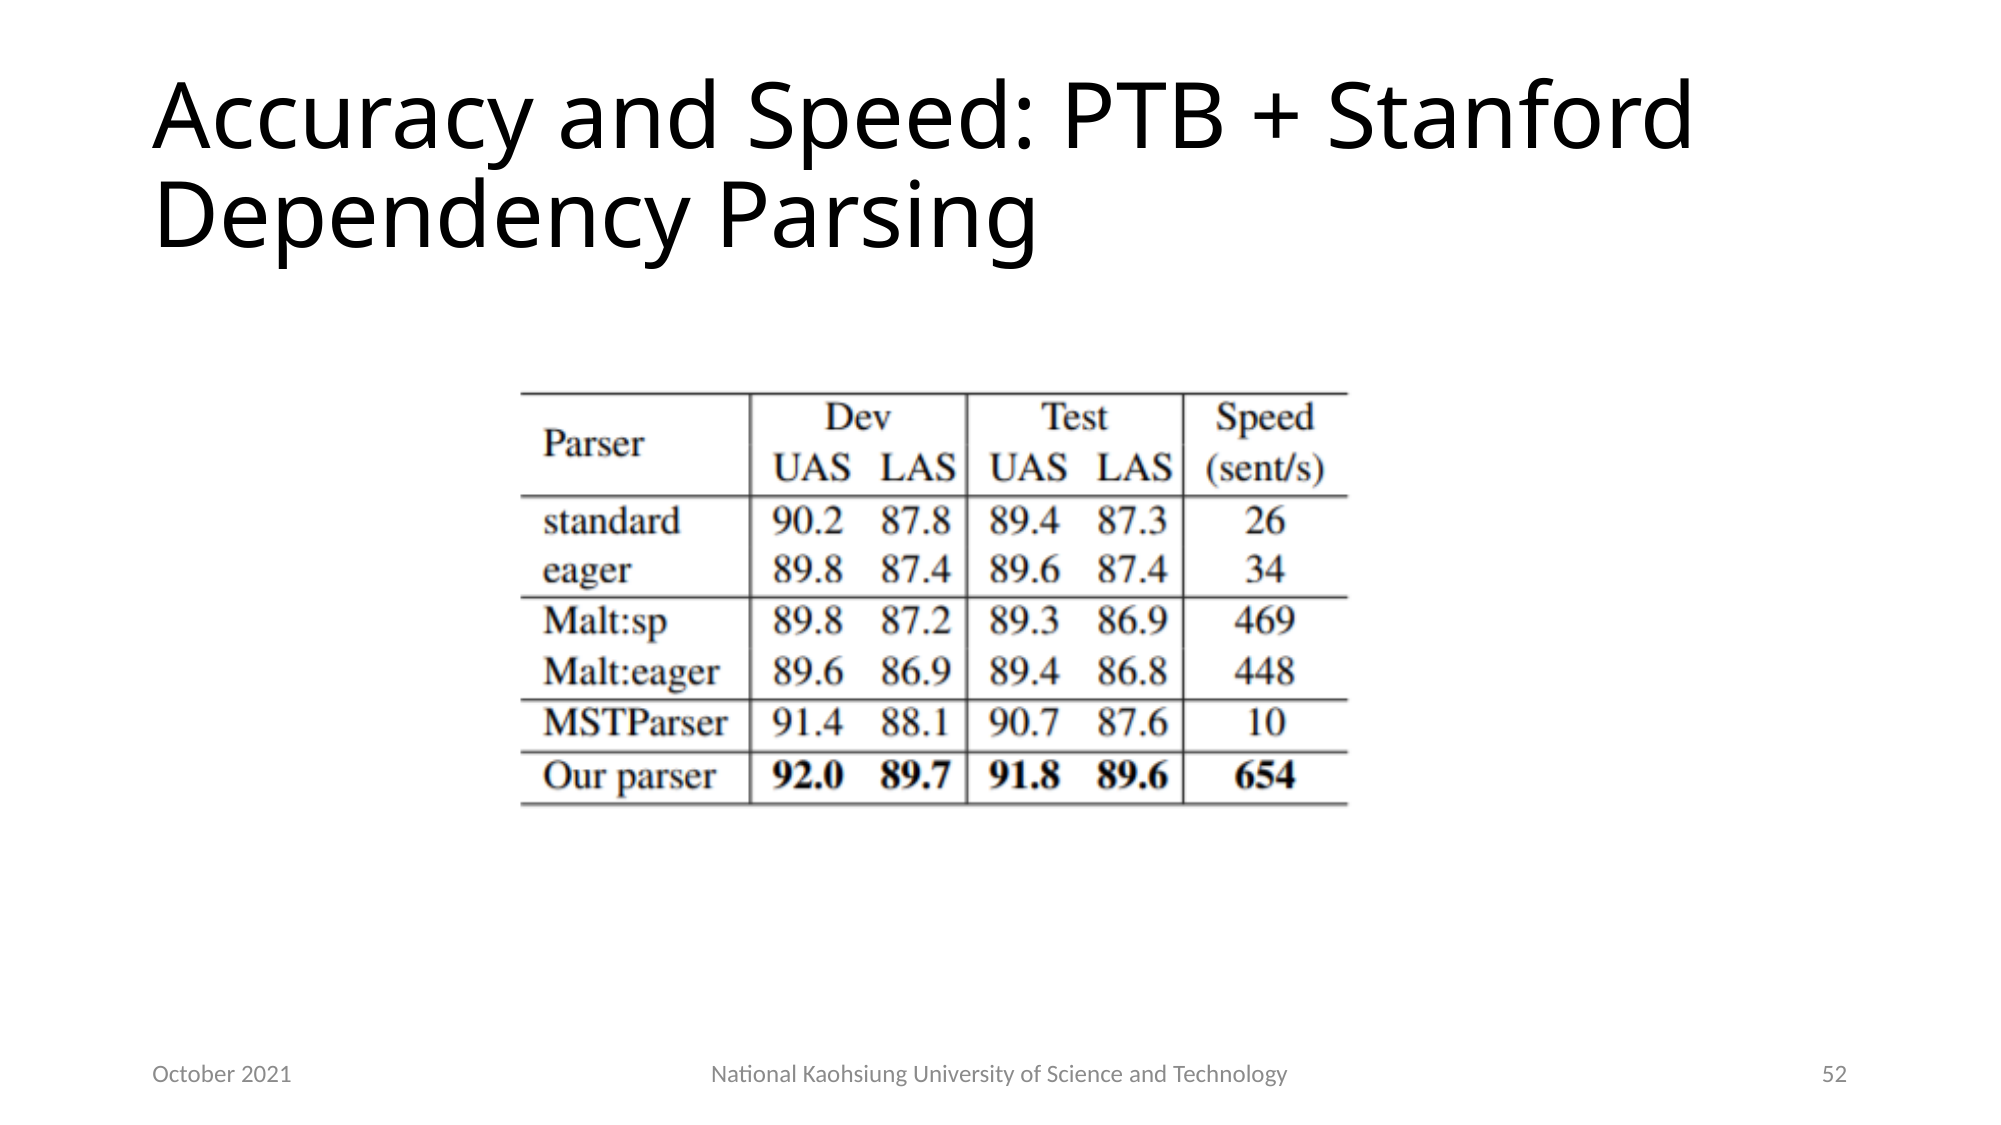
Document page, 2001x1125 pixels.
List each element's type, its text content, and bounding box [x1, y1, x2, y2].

title Accuracy and Speed: PTB + Stanford Dependency Parsing [137, 59, 1863, 278]
footer National Kaohsiung University of Science and Technology [662, 1042, 1338, 1103]
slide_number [137, 1042, 588, 1103]
slide_number 52 [1412, 1042, 1863, 1103]
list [517, 377, 1366, 817]
